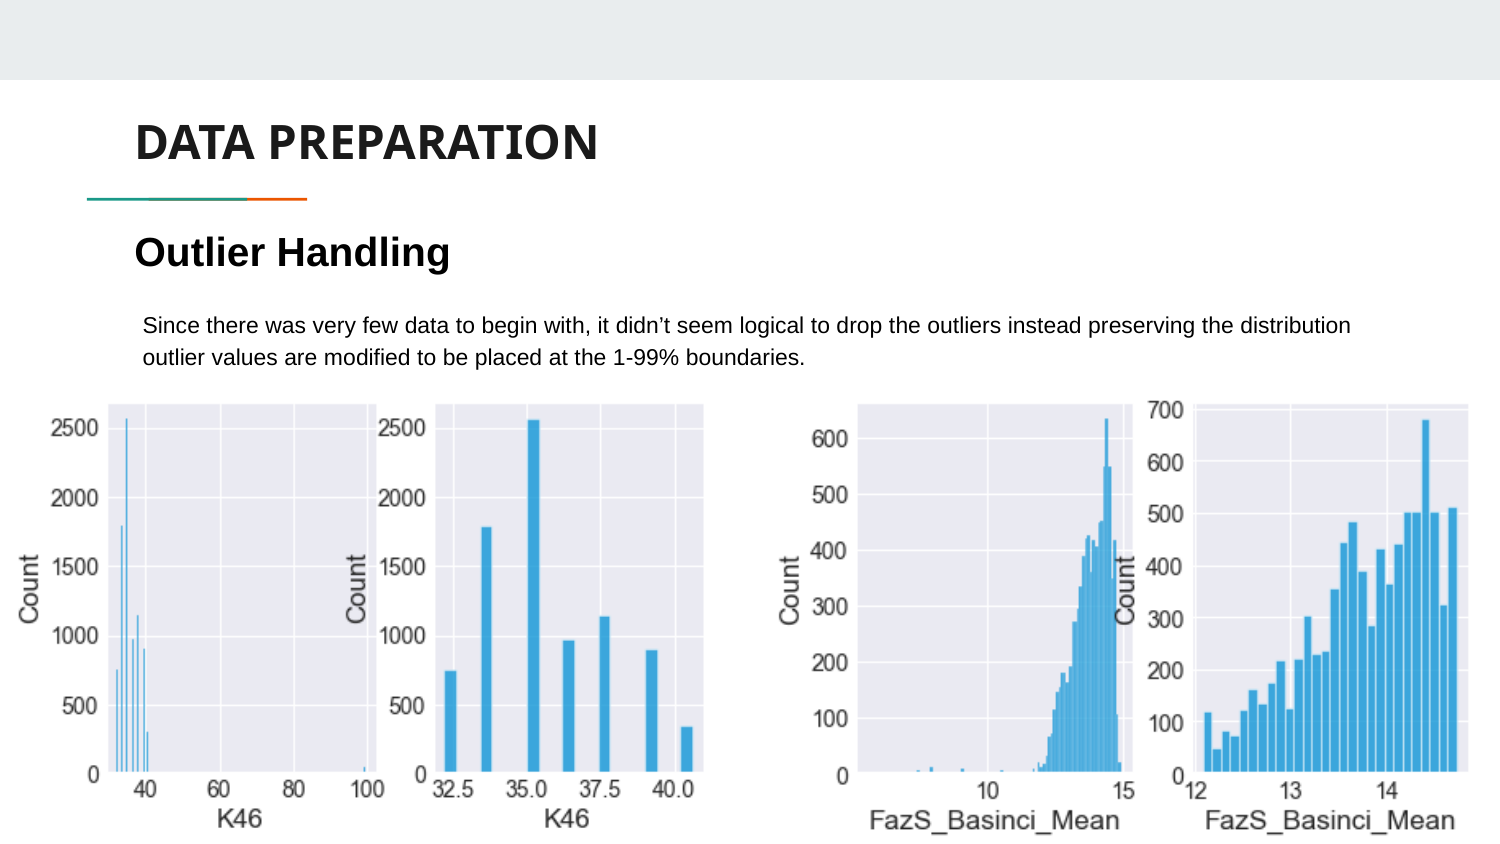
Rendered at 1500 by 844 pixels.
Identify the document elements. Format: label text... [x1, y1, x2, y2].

picture [767, 390, 1481, 844]
title Outlier Handling [119, 211, 1381, 299]
picture [8, 390, 715, 844]
list Since there was very few data to begin with, it didn’t seem logical to drop the outliers instead preserving the distribution outlier values are modified to be placed at the 1-99% boundaries. [127, 299, 1381, 441]
title DATA PREPARATION [119, 96, 1381, 185]
